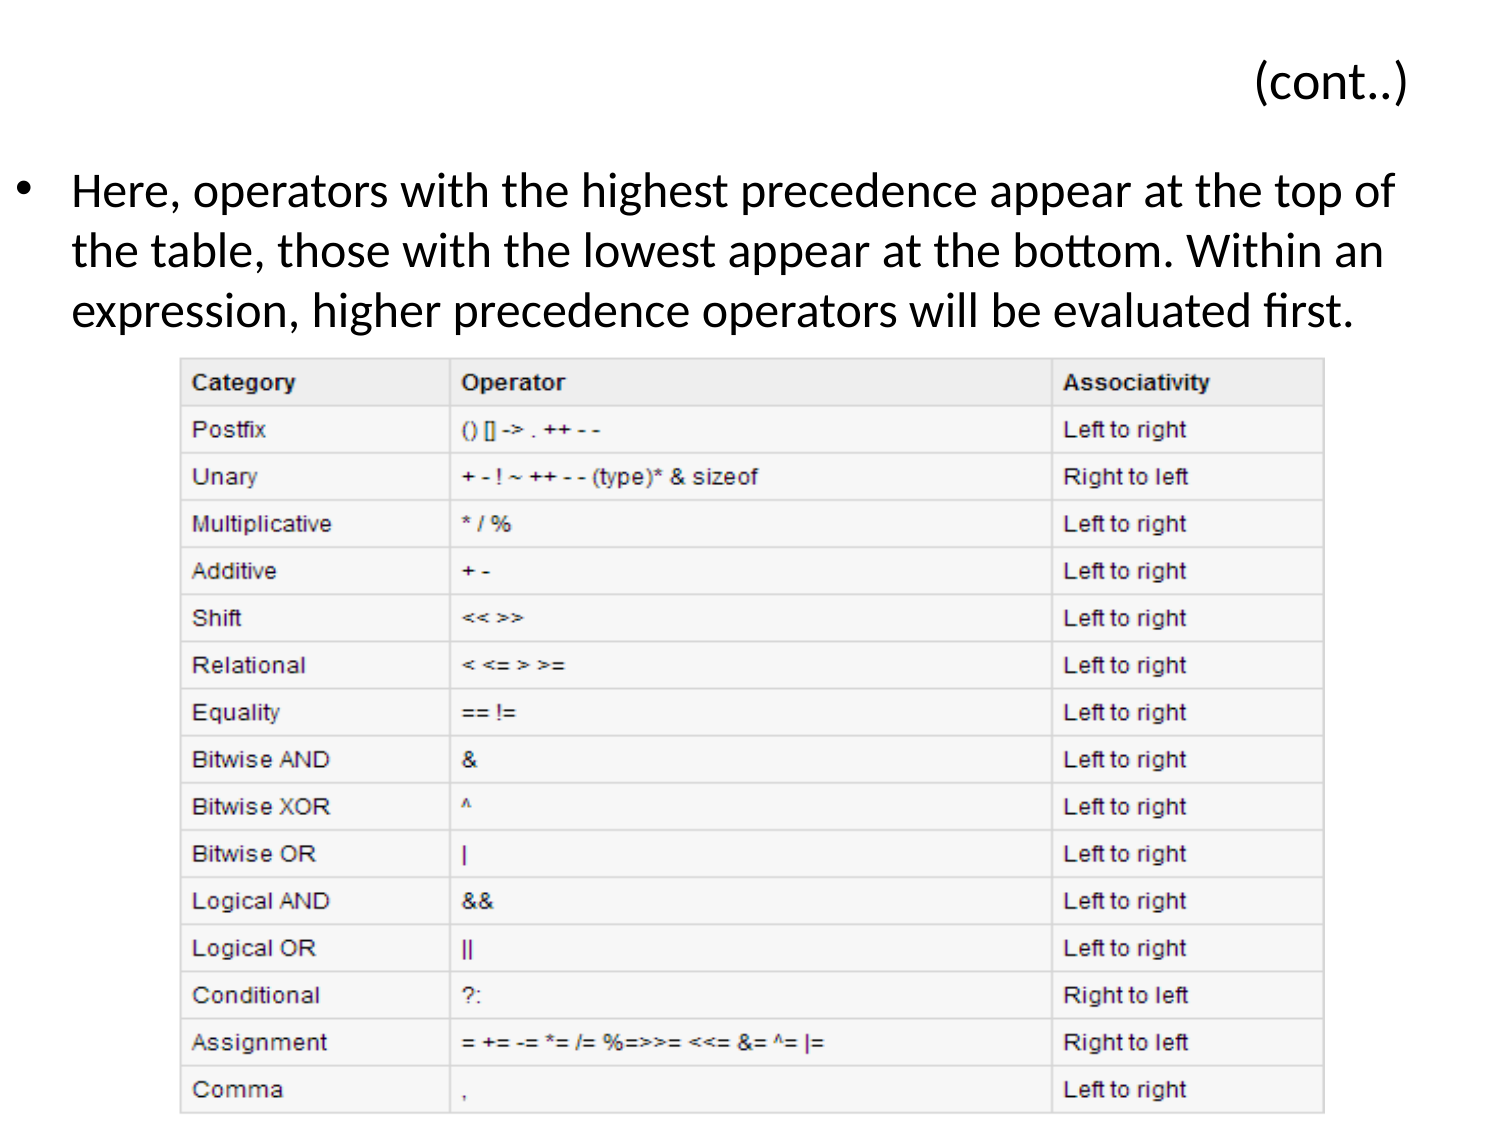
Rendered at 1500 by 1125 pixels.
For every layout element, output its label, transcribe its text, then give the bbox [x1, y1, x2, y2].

list Here, operators with the highest precedence appear at the top of the table, those with the lowest appear at the bottom. Within an expression, higher precedence operators will be evaluated first. [0, 149, 1463, 1125]
title (cont..) [75, 37, 1425, 118]
picture [174, 349, 1326, 1125]
